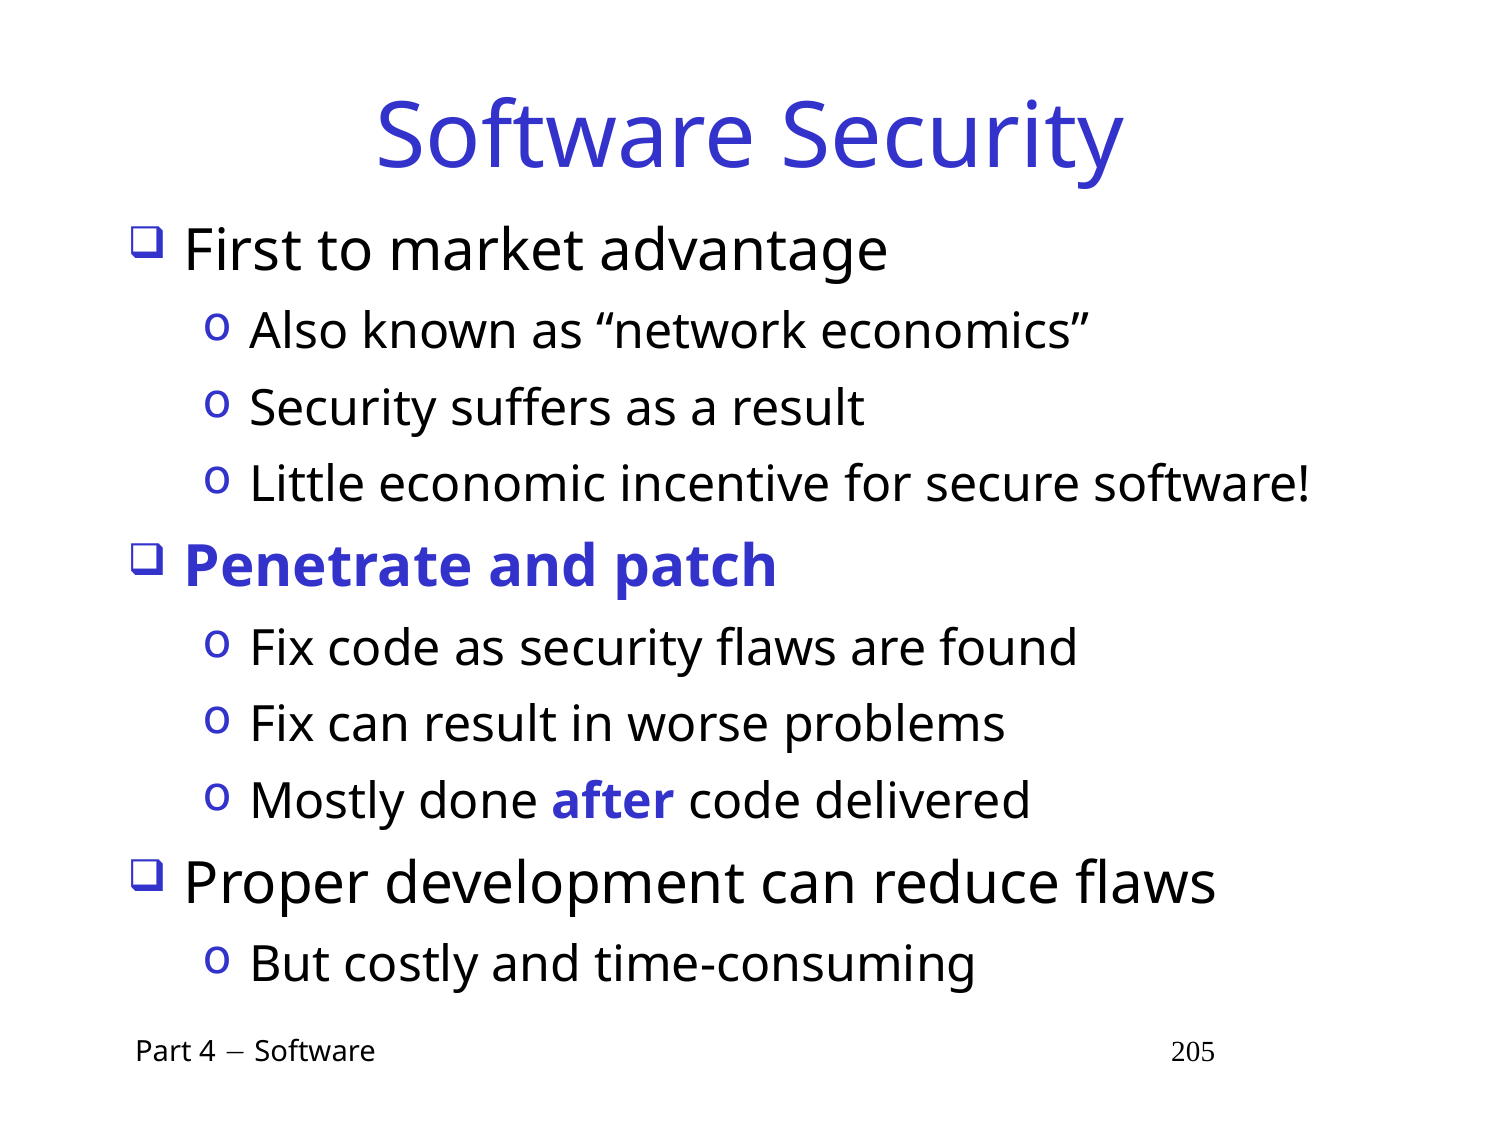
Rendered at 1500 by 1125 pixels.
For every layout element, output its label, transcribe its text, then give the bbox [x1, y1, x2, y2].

title Software Security [112, 37, 1388, 212]
footer Part 4  Software 205 [112, 1024, 1401, 1101]
list First to market advantage Also known as “network economics” Security suffers as a result Little economic incentive for secure software! Penetrate and patch Fix code as security flaws are found Fix can result in worse problems Mostly done after code delivered Proper development can reduce flaws But costly and time-consuming [112, 212, 1388, 1013]
